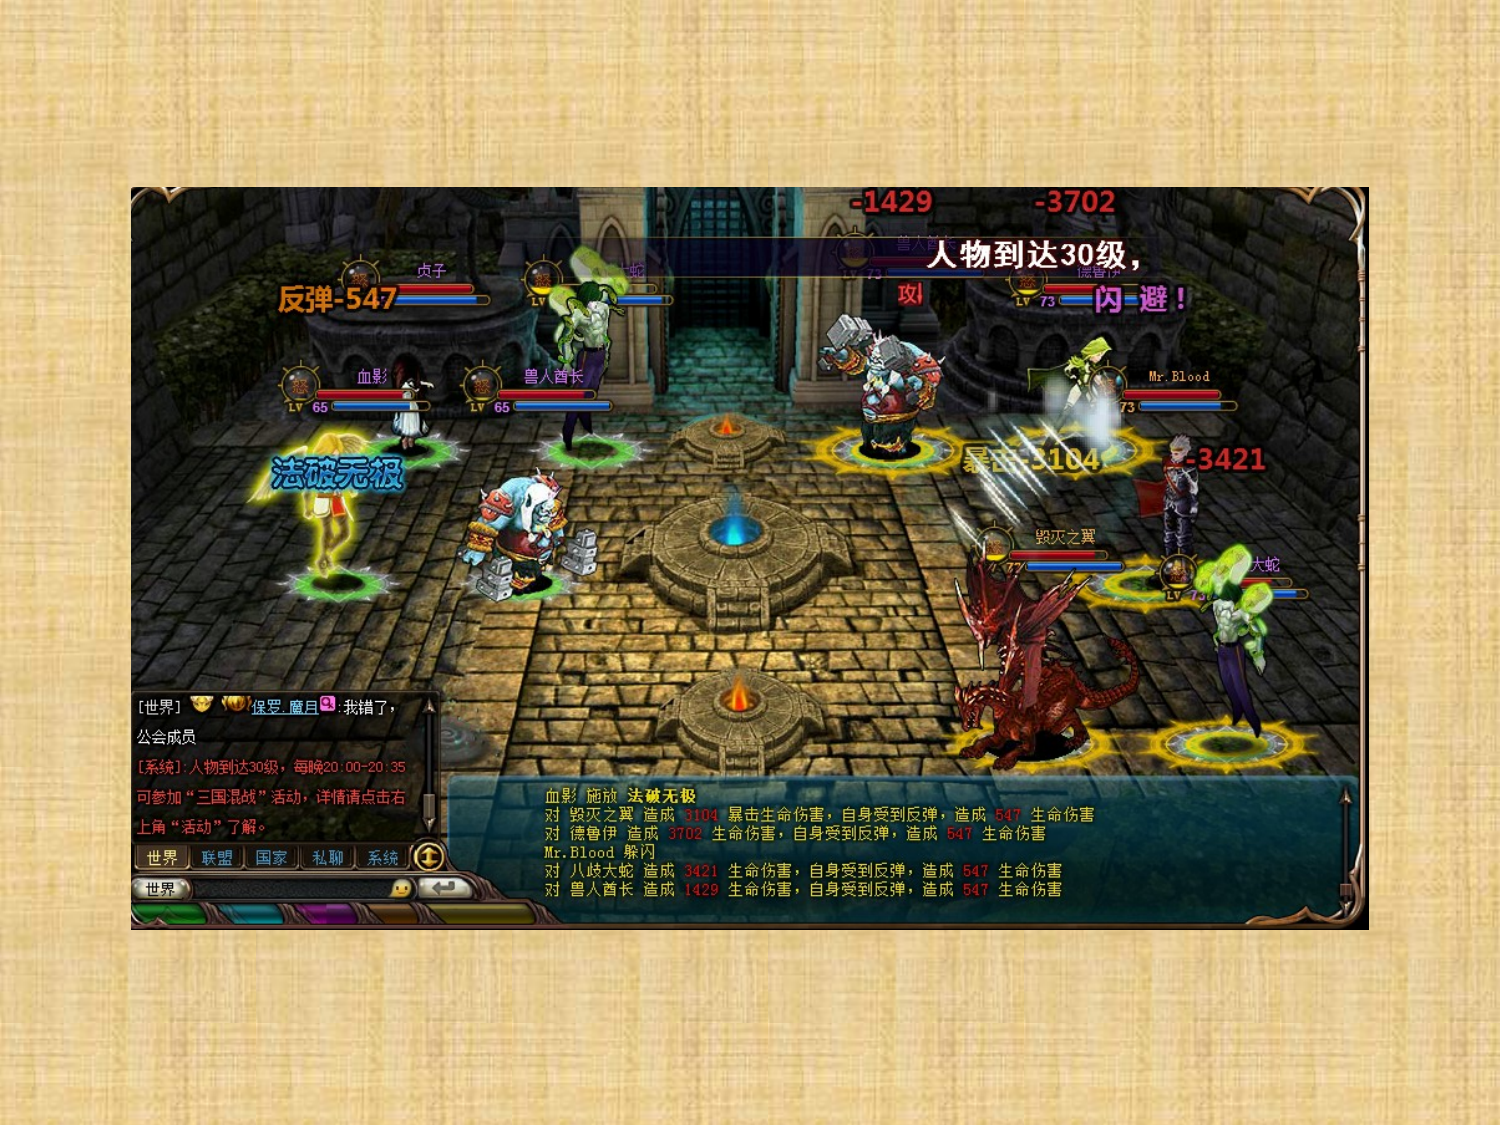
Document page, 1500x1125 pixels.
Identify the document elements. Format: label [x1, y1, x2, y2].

list [131, 187, 1369, 931]
picture [0, 0, 1500, 1125]
